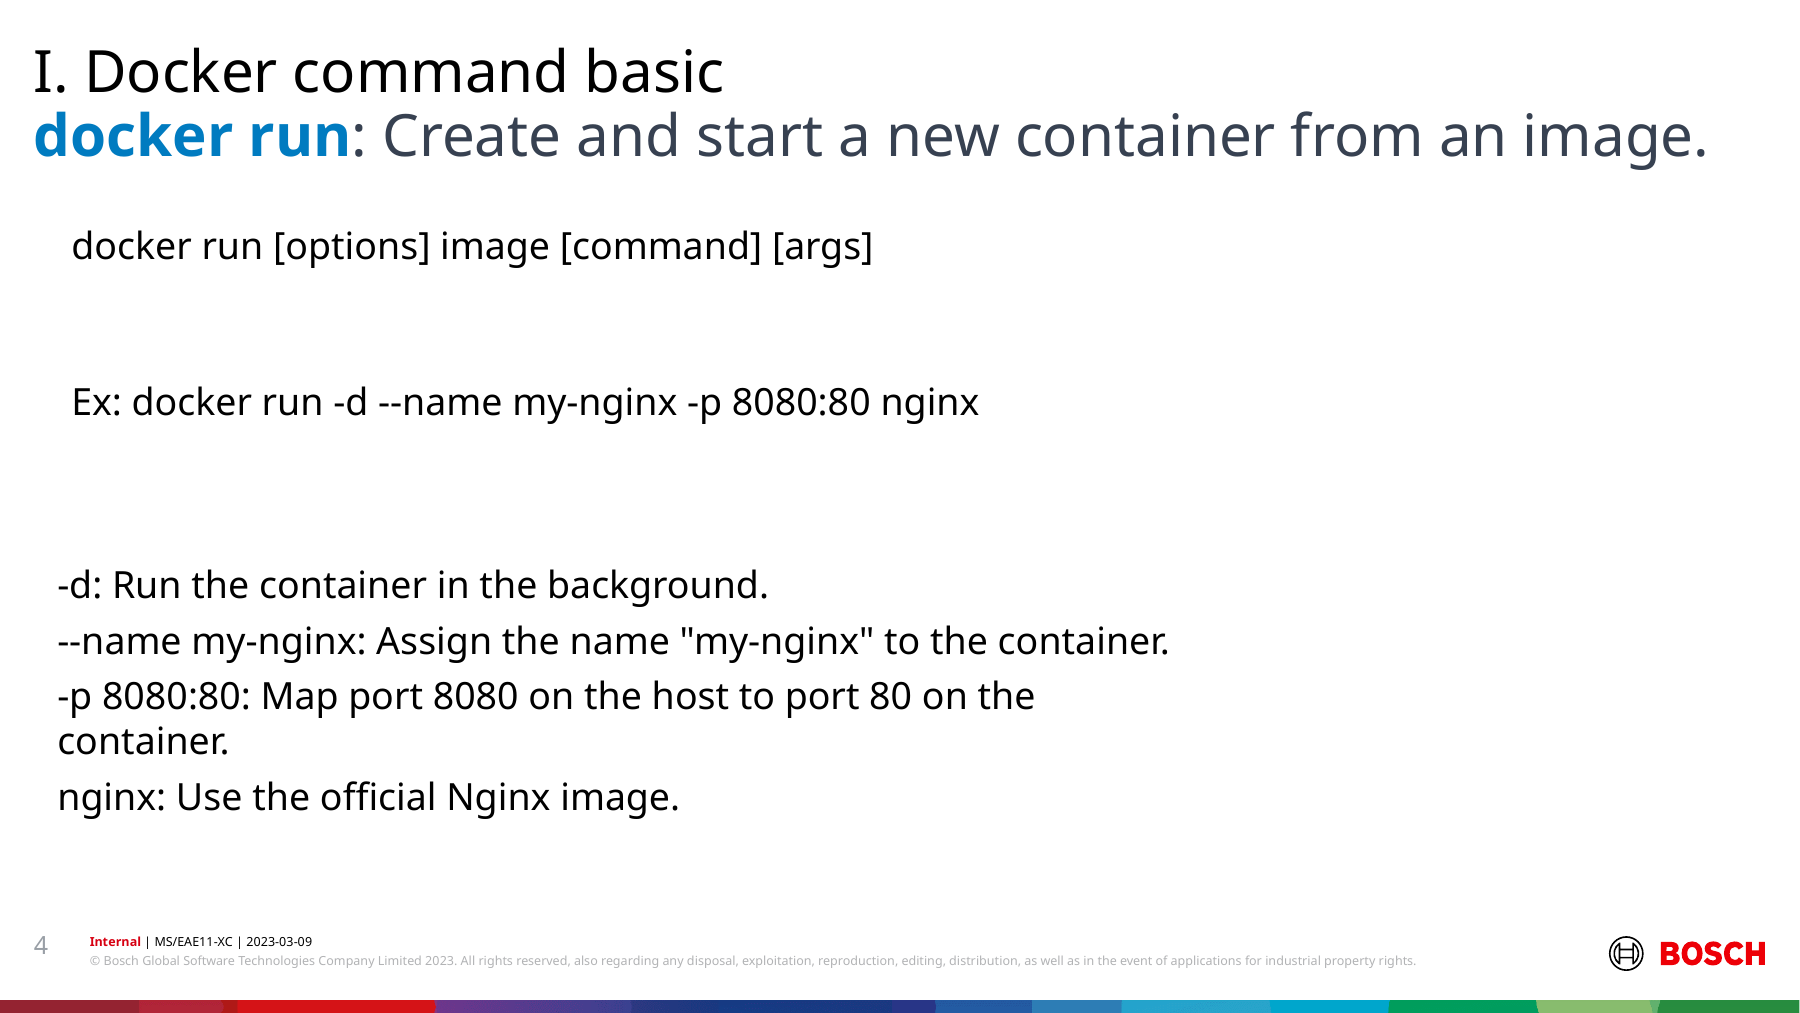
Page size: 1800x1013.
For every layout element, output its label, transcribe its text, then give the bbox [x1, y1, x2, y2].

picture [1388, 1000, 1800, 1013]
text_box -d: Run the container in the background. --name my-nginx: Assign the name "my-nginx" to the container. -p 8080:80: Map port 8080 on the host to port 80 on the container. nginx: Use the official Nginx image. [57, 506, 1173, 813]
text_box Ex: docker run -d --name my-nginx -p 8080:80 nginx [71, 378, 1630, 496]
title docker run: Create and start a new container from an image. [33, 107, 1766, 171]
picture [0, 1000, 1270, 1013]
slide_number 4 [33, 929, 81, 997]
list I. Docker command basic [33, 42, 1766, 107]
text_box docker run [options] image [command] [args] [71, 221, 1630, 340]
